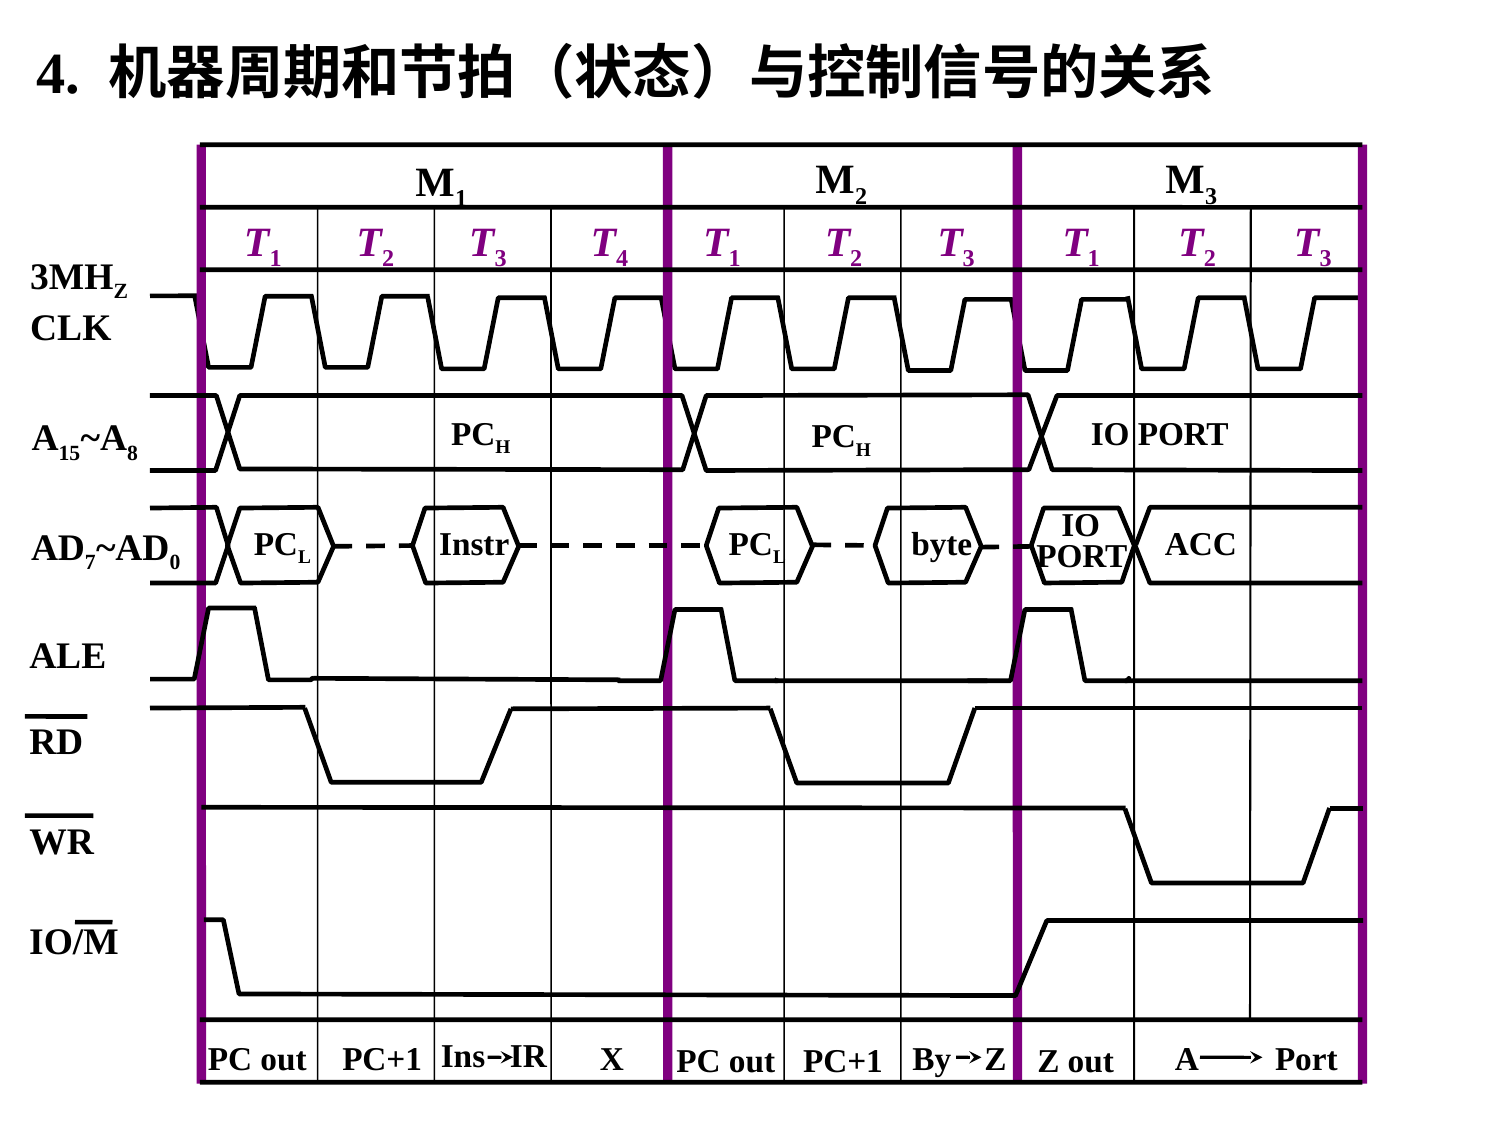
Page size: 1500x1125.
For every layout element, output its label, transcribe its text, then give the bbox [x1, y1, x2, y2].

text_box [14, 144, 1364, 1088]
text_box 4. 机器周期和节拍（状态）与控制信号的关系 [21, 27, 1231, 113]
